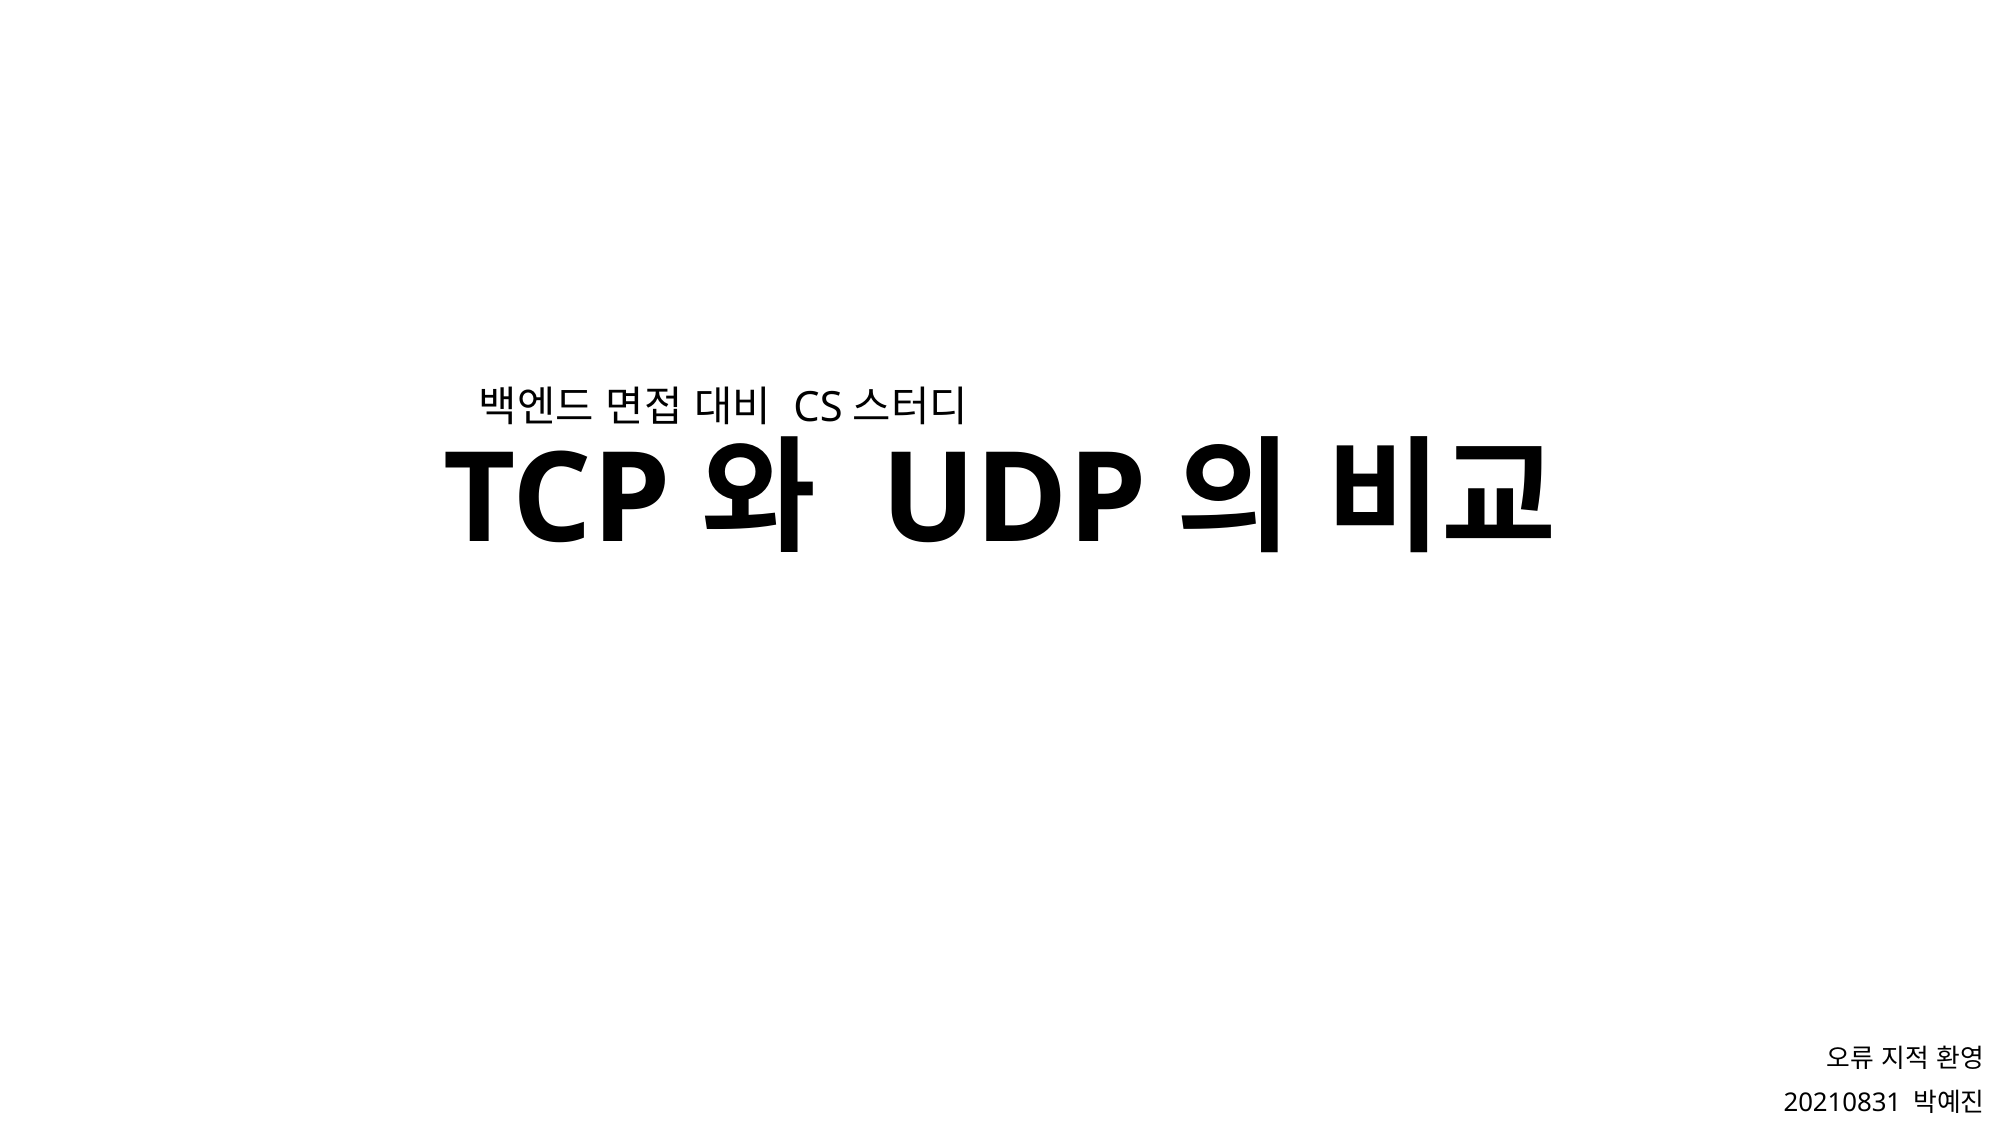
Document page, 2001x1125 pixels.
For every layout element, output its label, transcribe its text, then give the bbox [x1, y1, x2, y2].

title TCP와 UDP의 비교 [235, 184, 1764, 576]
subtitle 백엔드 면접 대비 CS스터디 [325, 377, 1122, 465]
text_box 오류 지적 환영 20210831 박예진 [1601, 1037, 2000, 1125]
